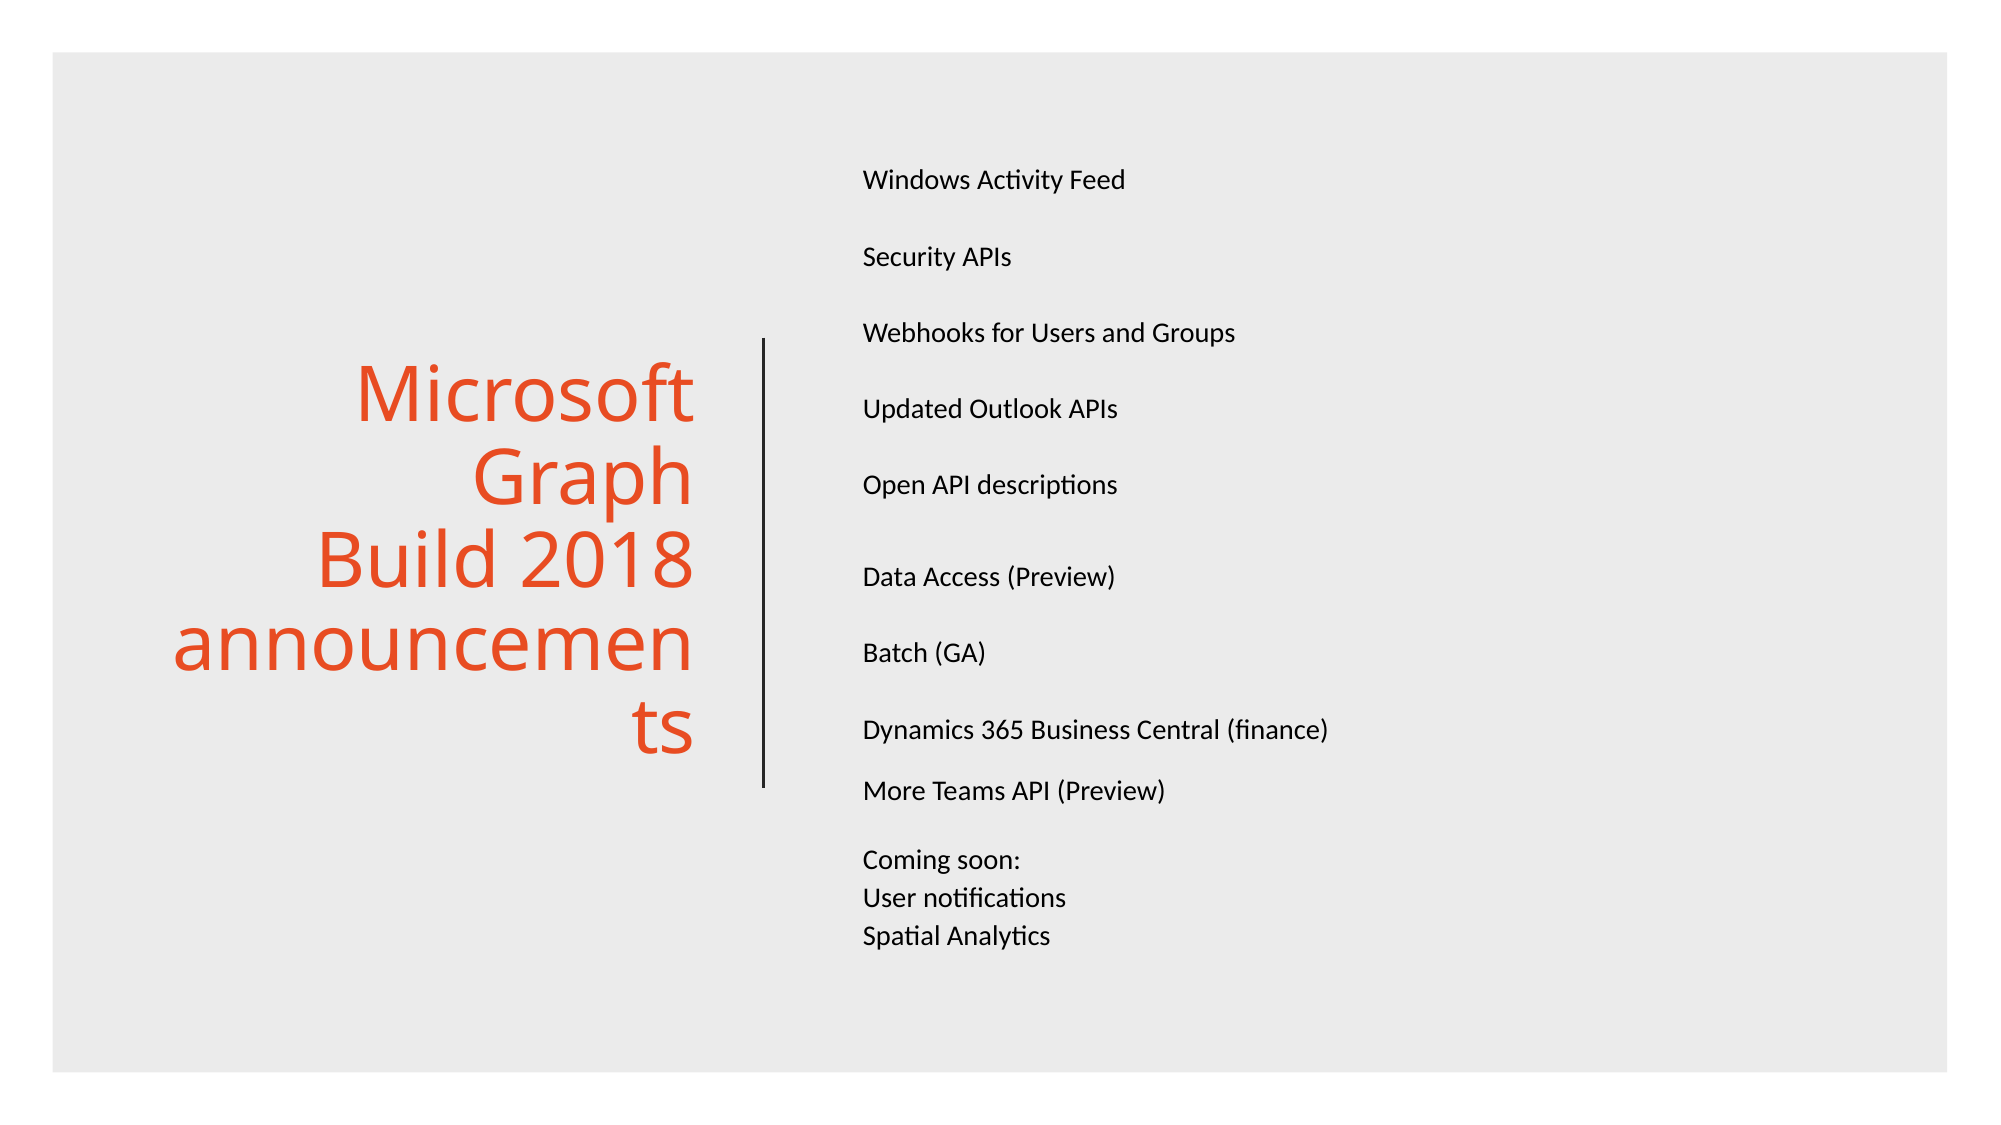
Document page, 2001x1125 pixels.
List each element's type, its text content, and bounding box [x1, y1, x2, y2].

list Windows Activity Feed Security APIs Webhooks for Users and Groups Updated Outlook APIs Open API descriptions Data Access (Preview) Batch (GA) Dynamics 365 Business Central (finance) More Teams API (Preview) Coming soon: User notifications Spatial Analytics [816, 158, 1863, 967]
text_box [52, 51, 1948, 1073]
title Microsoft Graph Build 2018 announcements [137, 158, 711, 967]
